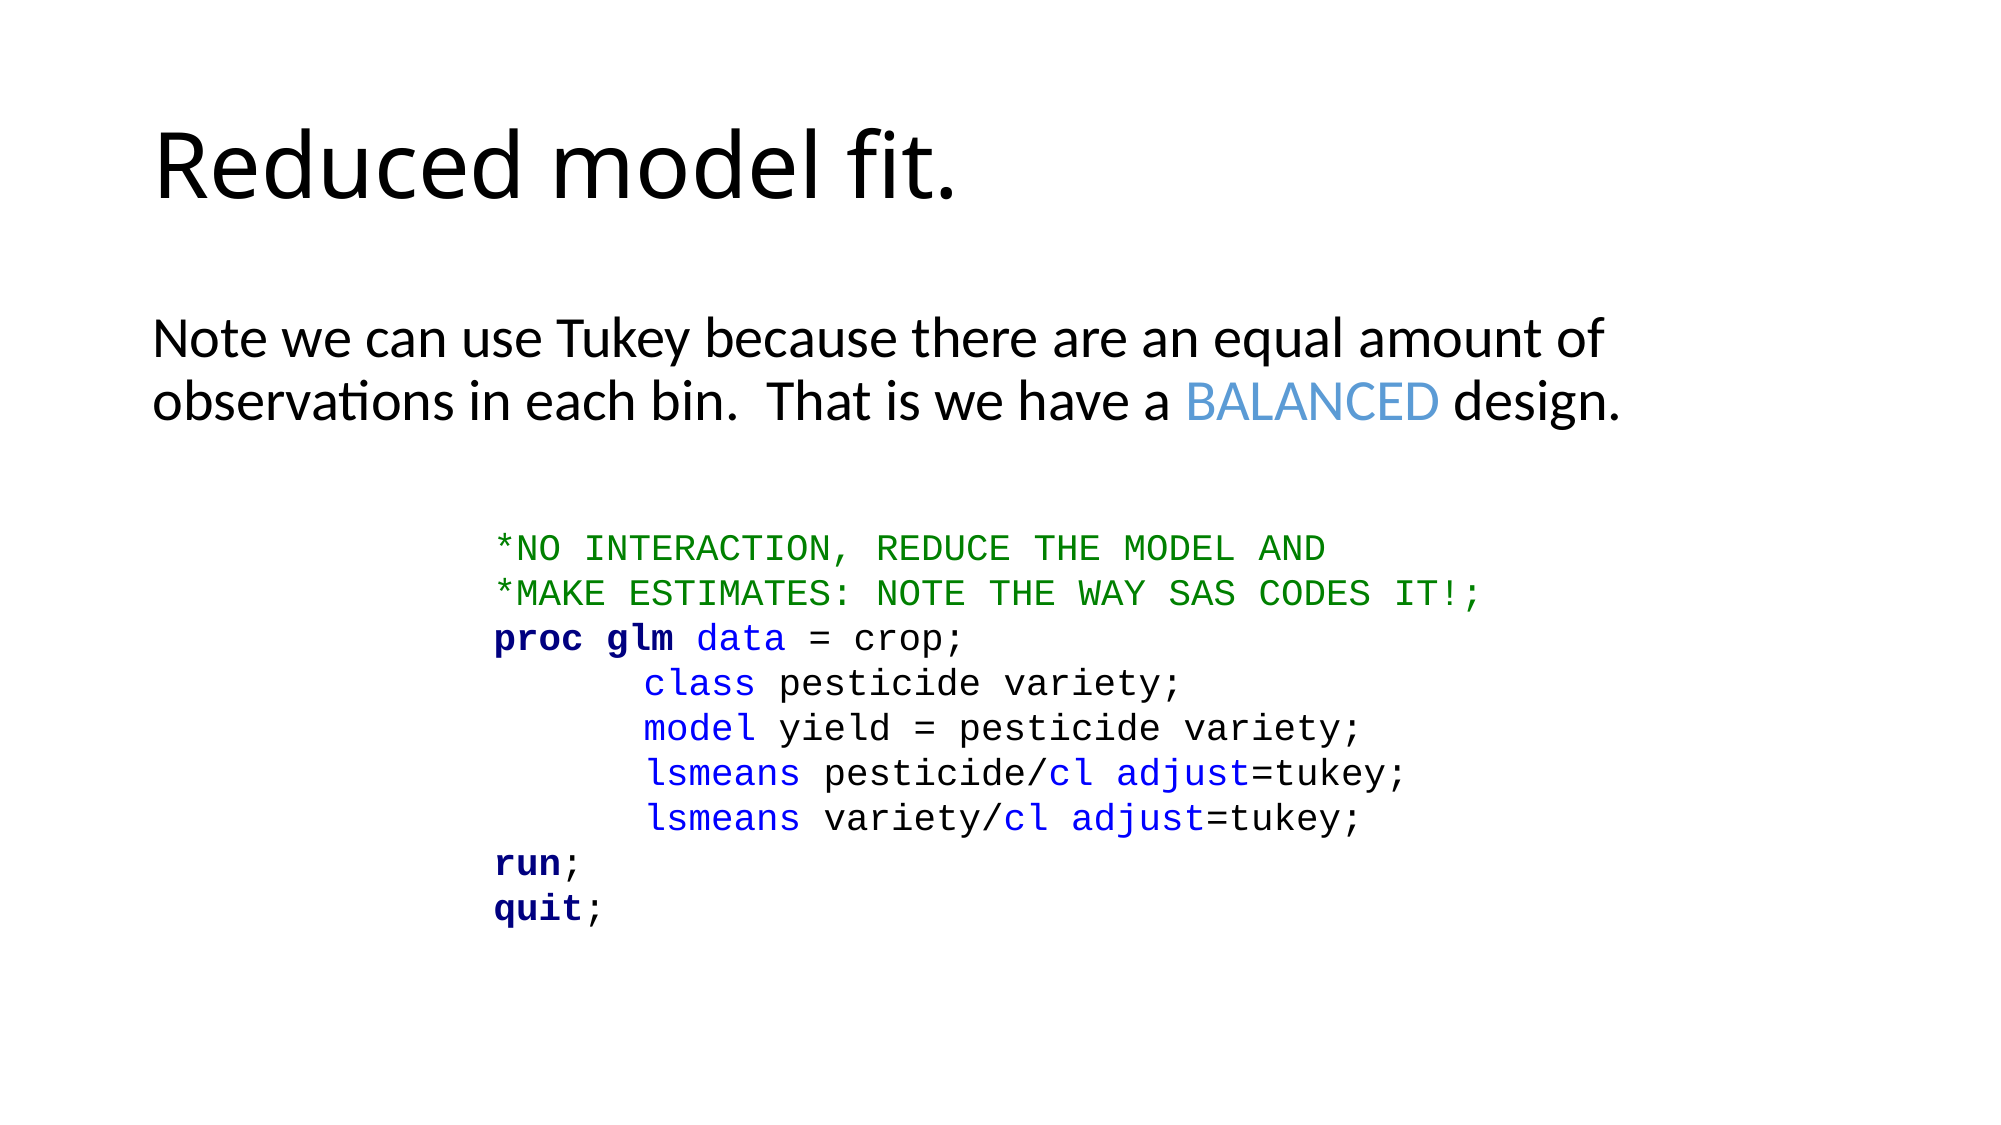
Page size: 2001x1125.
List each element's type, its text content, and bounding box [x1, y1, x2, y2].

list Note we can use Tukey because there are an equal amount of observations in each bin. That is we have a BALANCED design. [137, 299, 1863, 1014]
title Reduced model fit. [137, 59, 1863, 278]
text_box *NO INTERACTION, REDUCE THE MODEL AND *MAKE ESTIMATES: NOTE THE WAY SAS CODES IT!; proc glm data = crop; class pesticide variety; model yield = pesticide variety; lsmeans pesticide/cl adjust=tukey; lsmeans variety/cl adjust=tukey; run; quit; [478, 515, 1638, 936]
